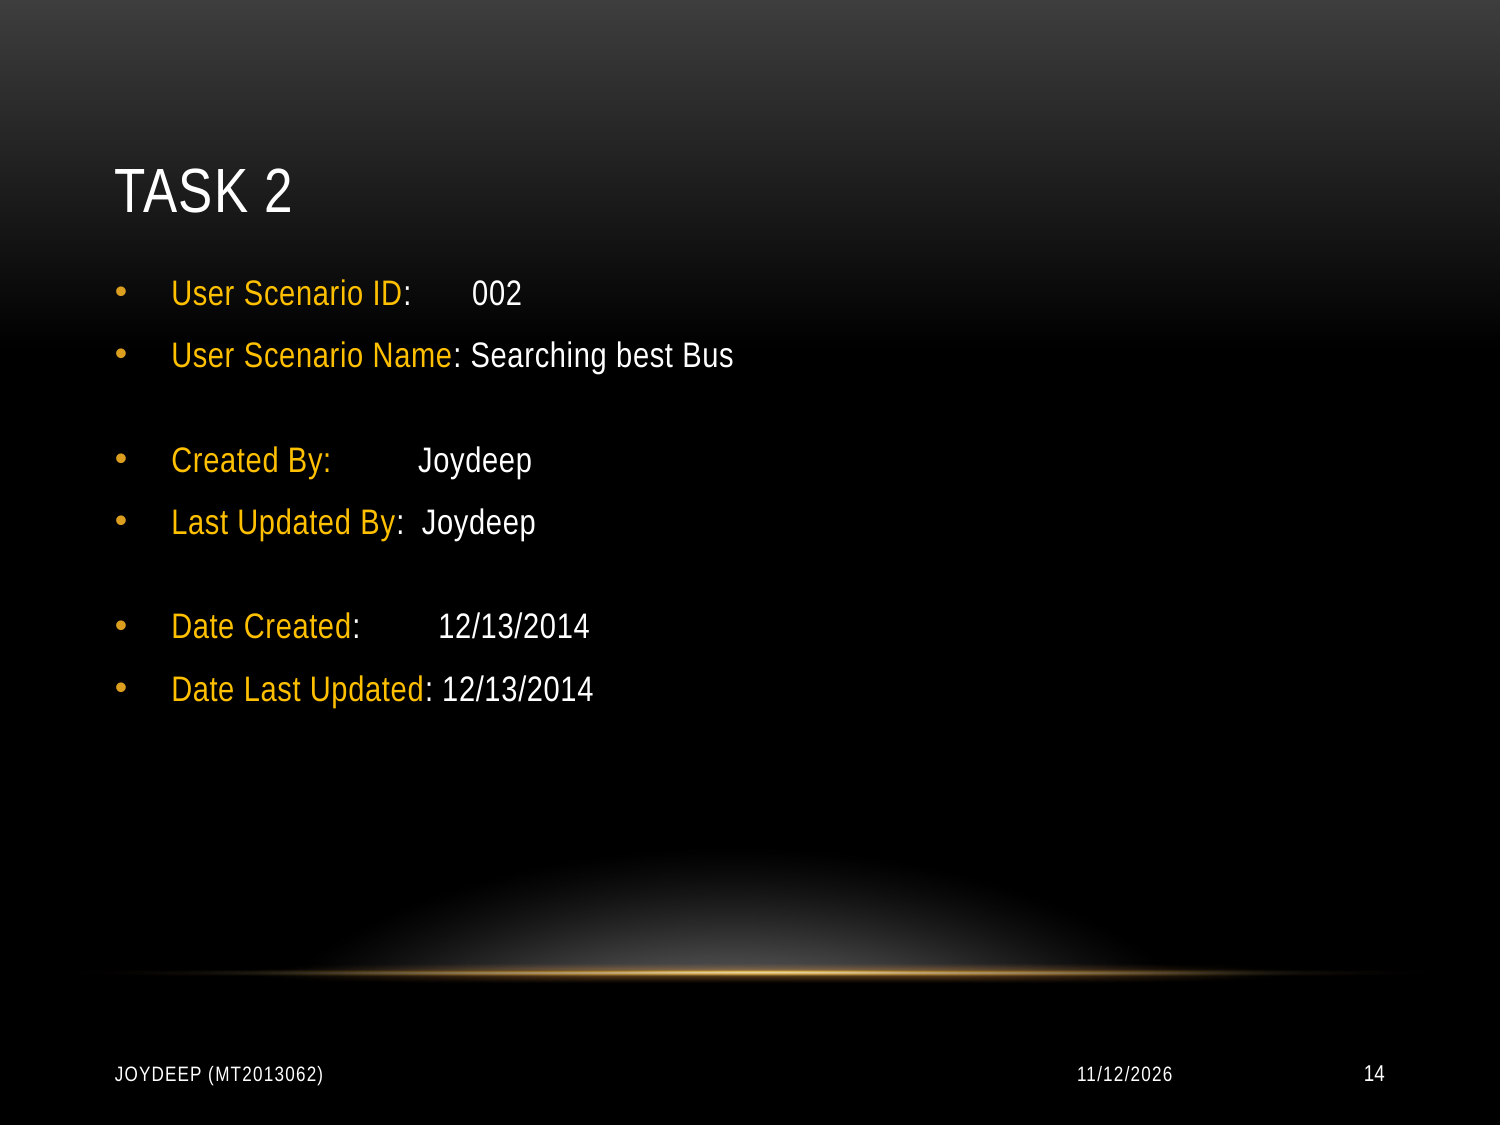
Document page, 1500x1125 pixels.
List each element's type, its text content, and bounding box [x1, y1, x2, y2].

footer Joydeep (MT2013062) [99, 1042, 575, 1103]
list User Scenario ID: 002 User Scenario Name: Searching best Bus Created By: Joydeep Last Updated By: Joydeep Date Created: 12/13/2014 Date Last Updated: 12/13/2014 [99, 262, 1400, 938]
title Task 2 [99, 45, 1400, 233]
picture [0, 0, 1500, 1125]
slide_number 14 [1237, 1042, 1400, 1103]
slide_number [937, 1042, 1188, 1103]
